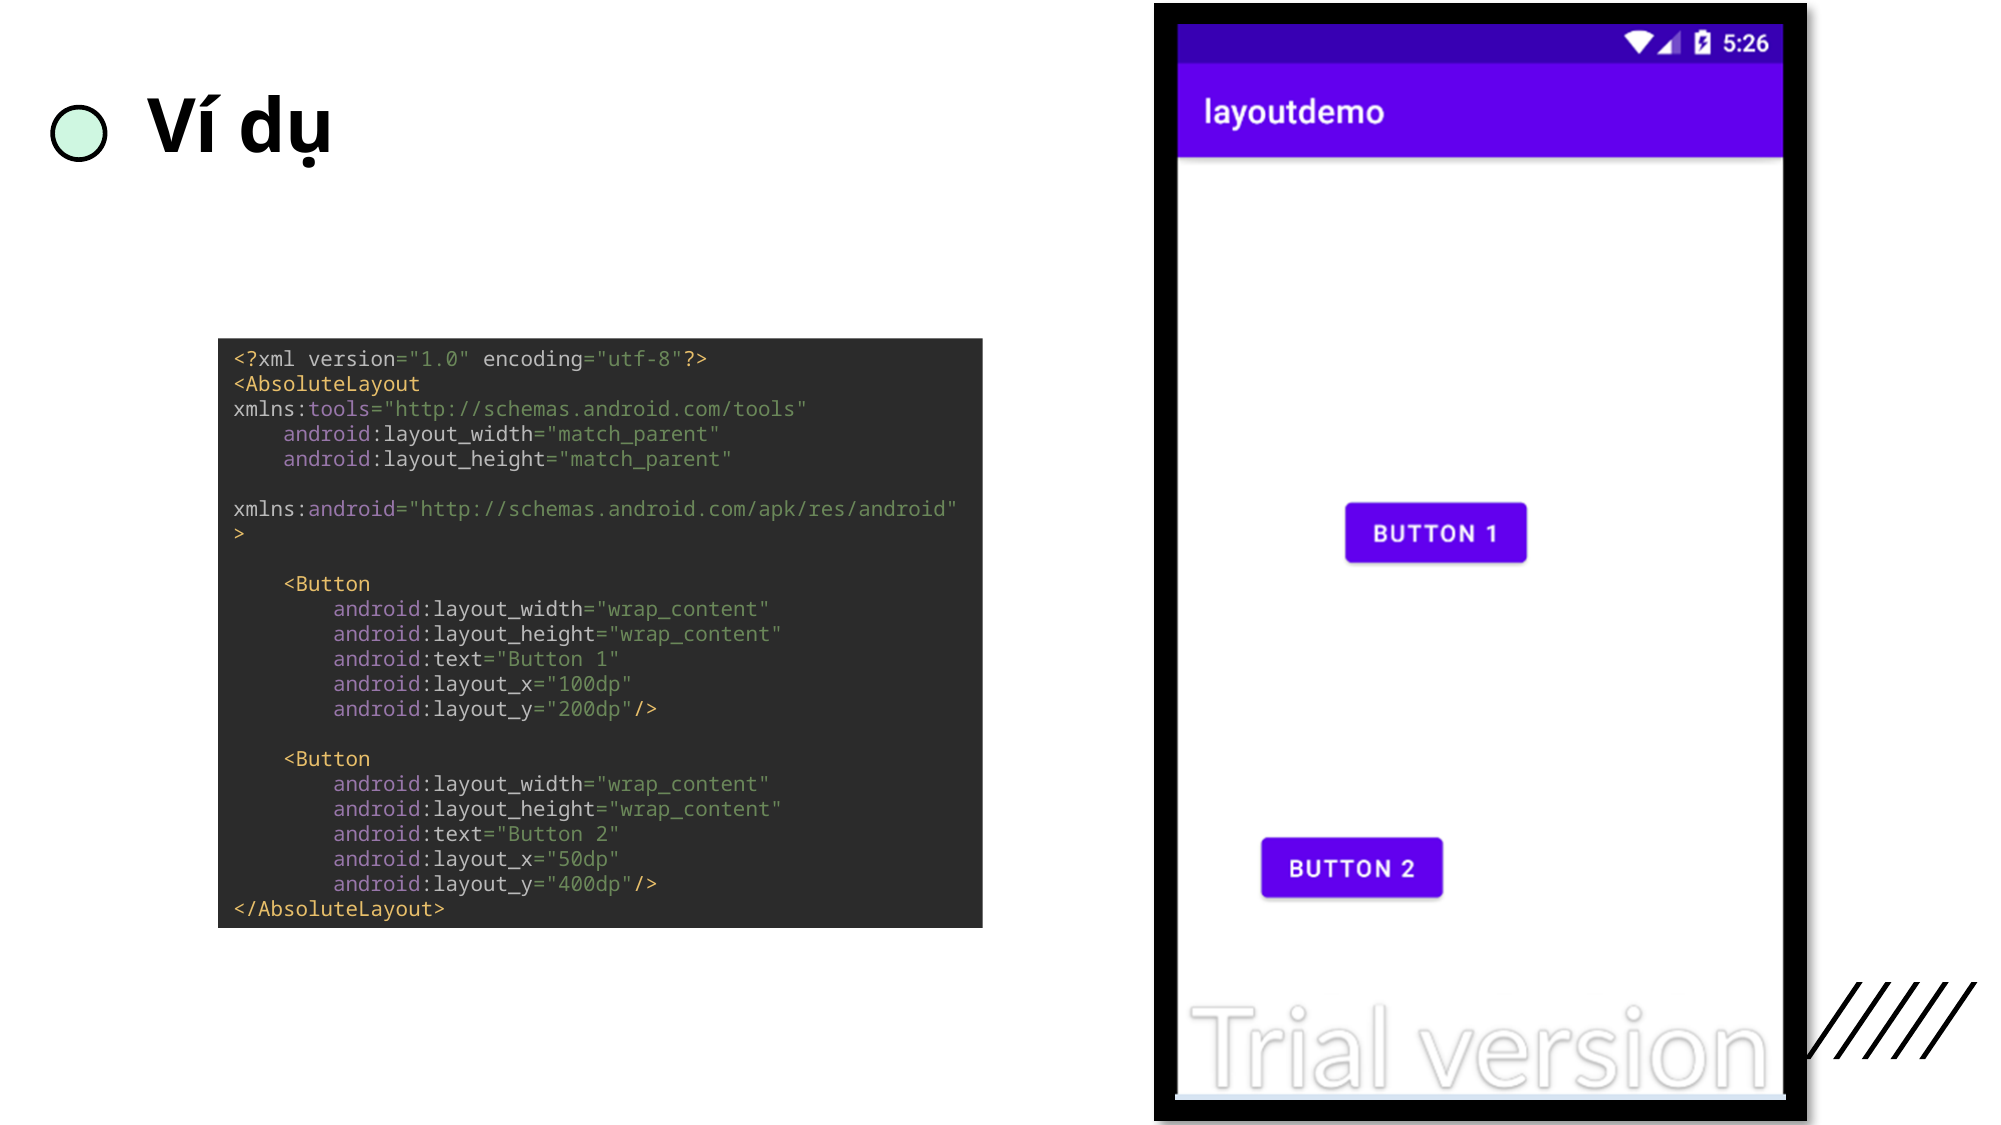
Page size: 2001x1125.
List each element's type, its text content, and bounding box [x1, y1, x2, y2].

picture [1175, 24, 1786, 1101]
text_box <?xml version="1.0" encoding="utf-8"?> <AbsoluteLayout xmlns:tools="http://schemas.android.com/tools" android:layout_width="match_parent" android:layout_height="match_parent" xmlns:android="http://schemas.android.com/apk/res/android"> <Button android:layout_width="wrap_content" android:layout_height="wrap_content" android:text="Button 1" android:layout_x="100dp" android:layout_y="200dp"/> <Button android:layout_width="wrap_content" android:layout_height="wrap_content" android:text="Button 2" android:layout_x="50dp" android:layout_y="400dp"/> </AbsoluteLayout> [218, 338, 983, 928]
text_box Ví dụ [131, 19, 1069, 238]
